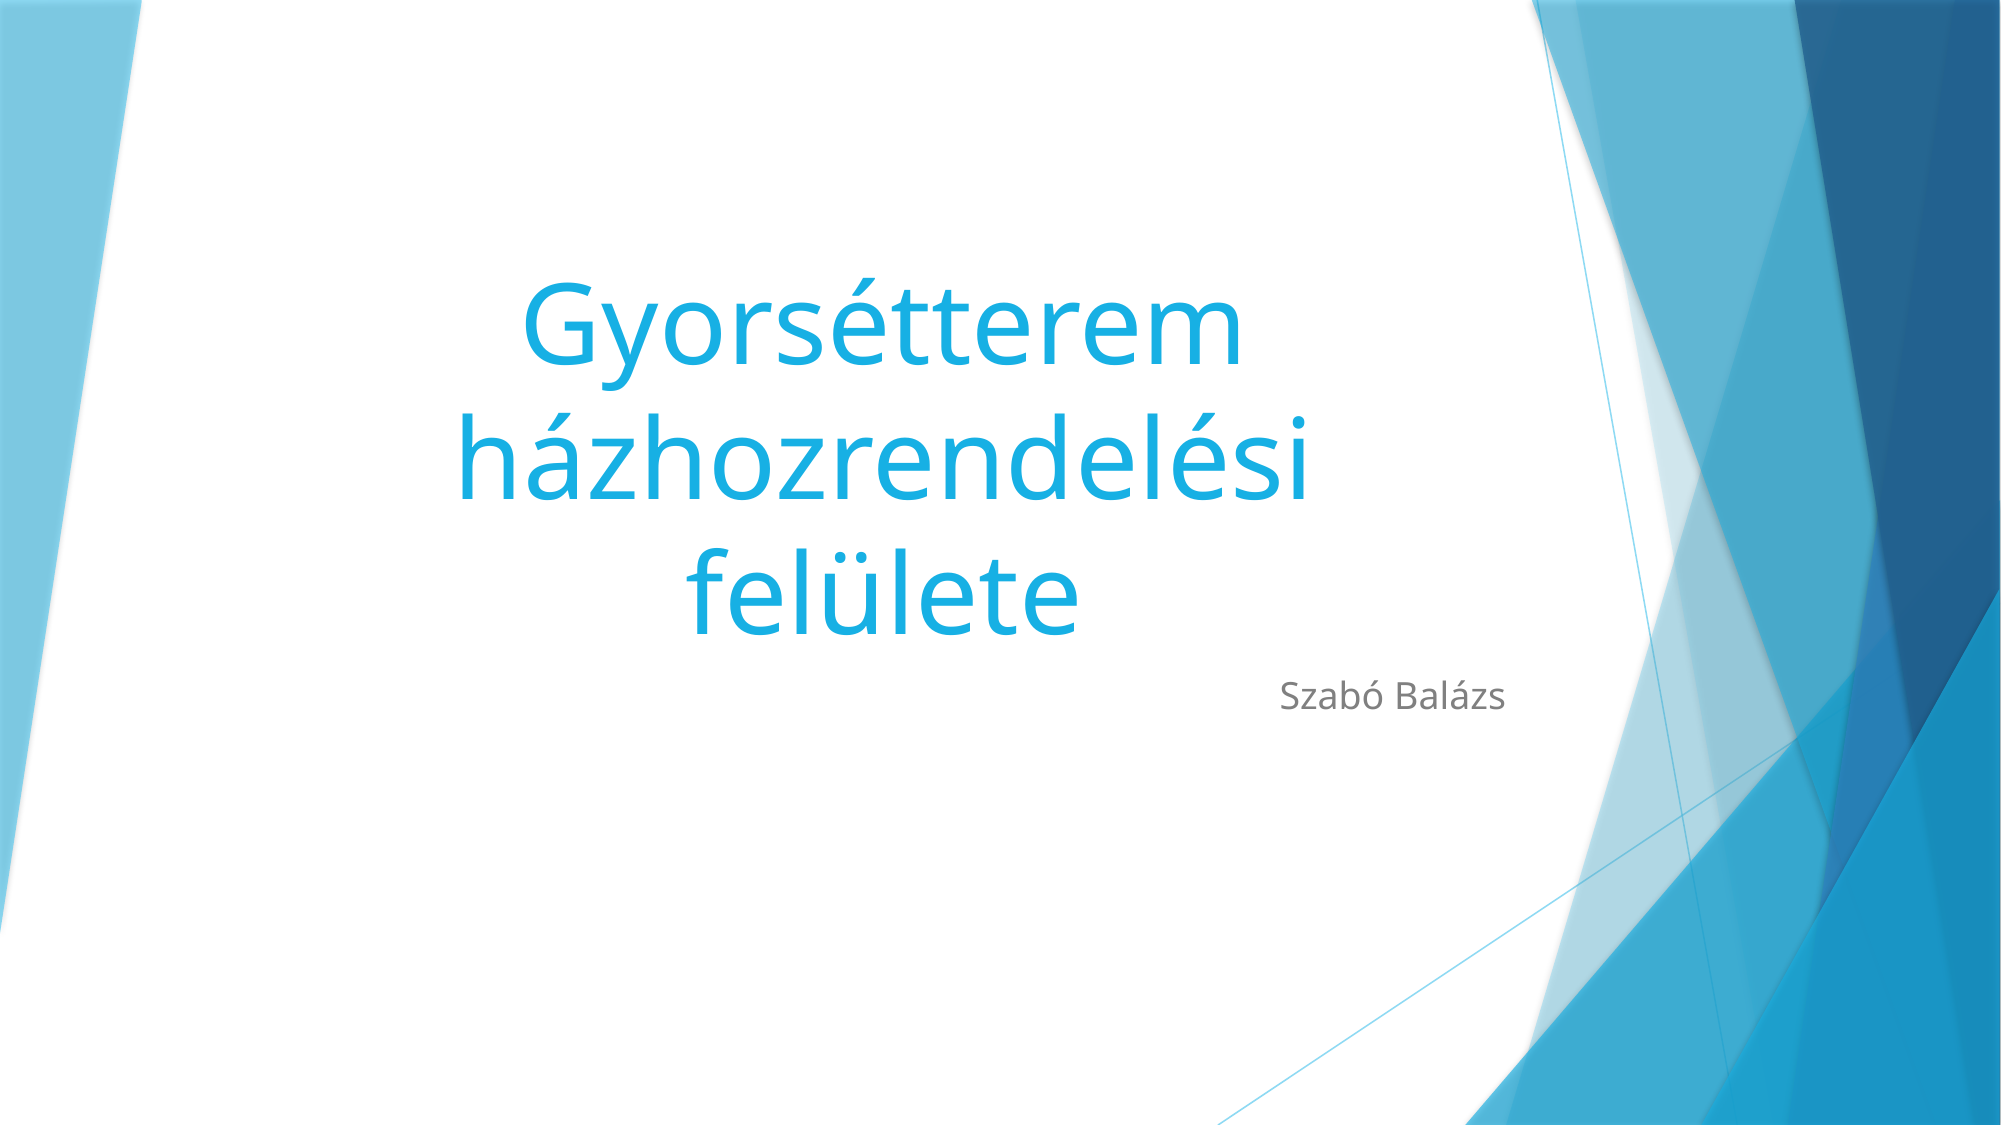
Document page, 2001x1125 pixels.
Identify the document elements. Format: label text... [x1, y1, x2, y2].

subtitle Szabó Balázs [247, 664, 1522, 845]
title Gyorsétterem házhozrendelési felülete [247, 394, 1522, 664]
